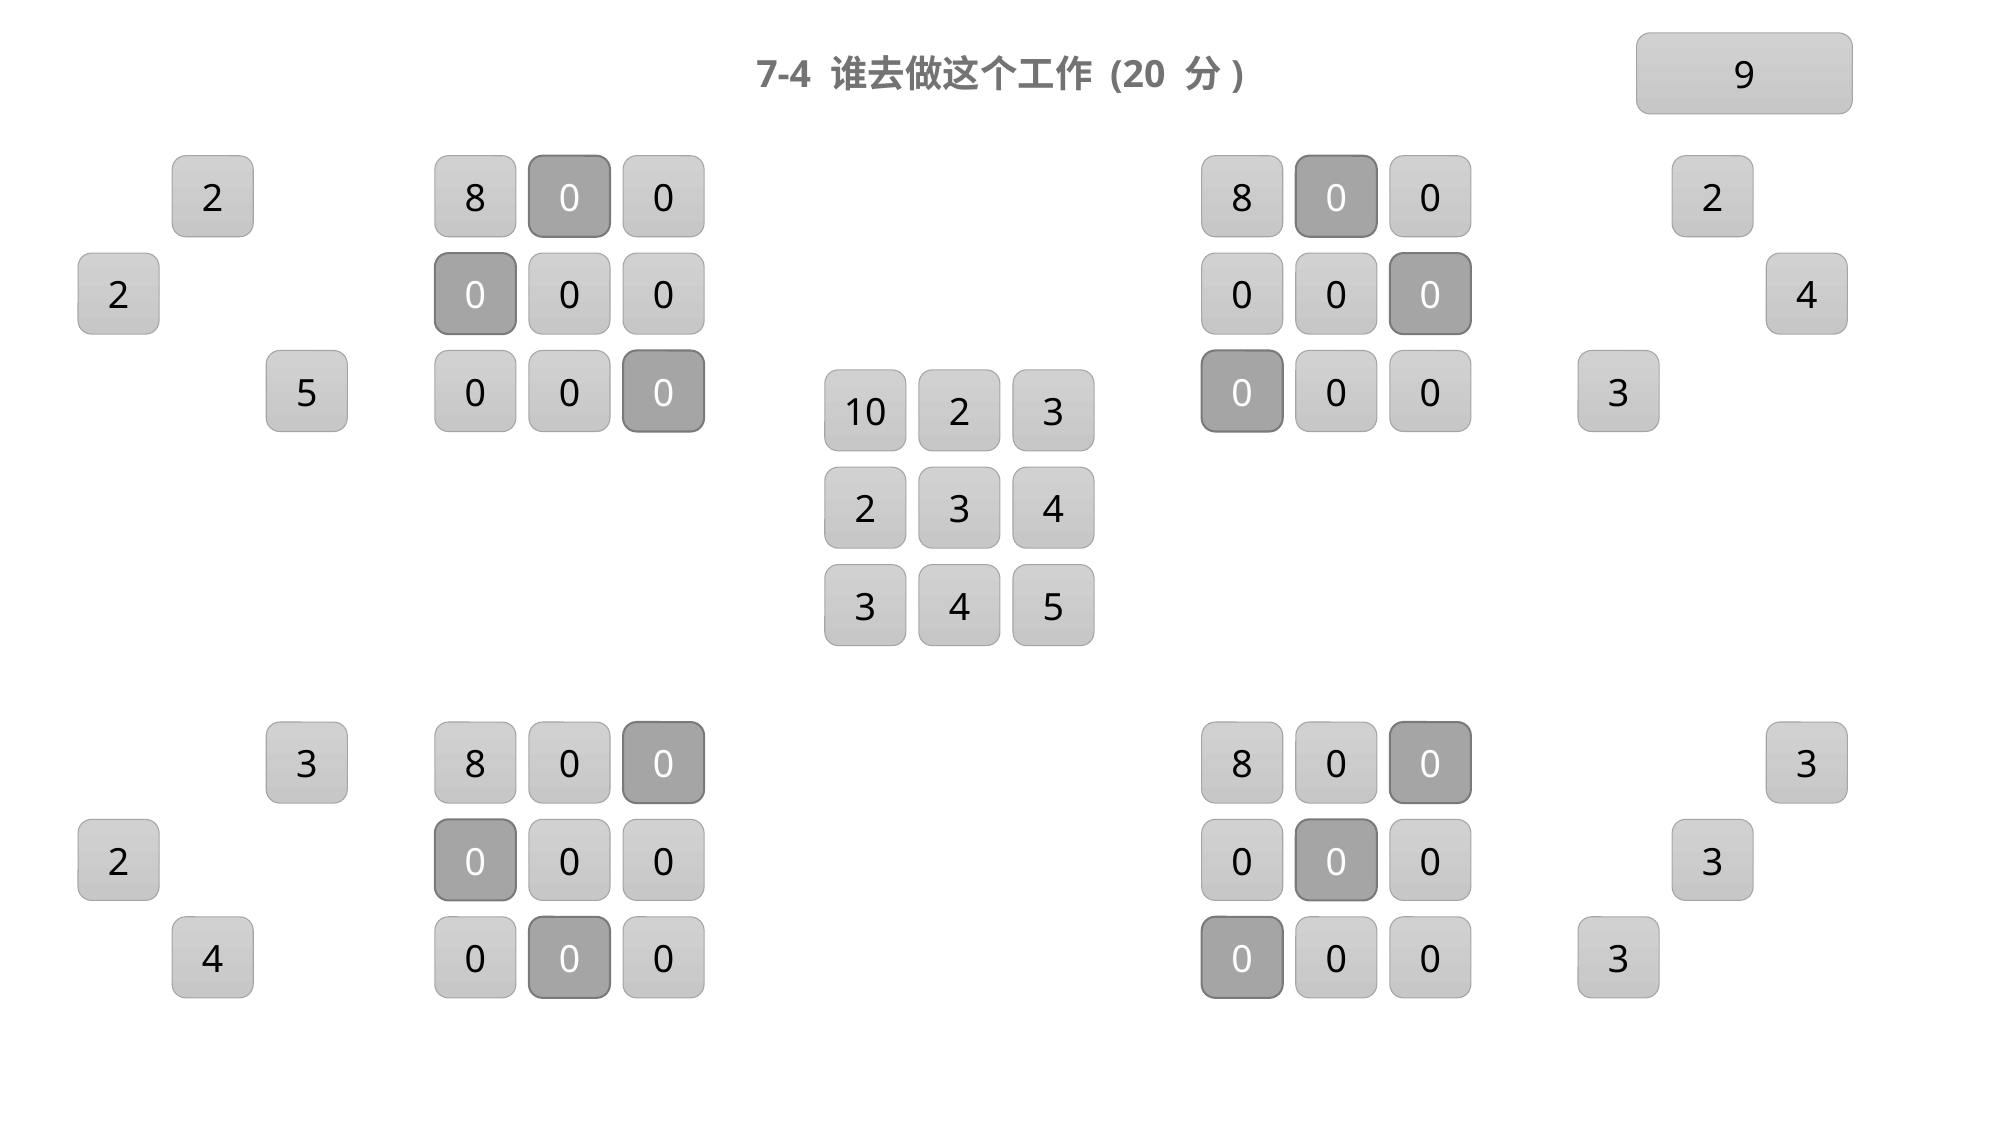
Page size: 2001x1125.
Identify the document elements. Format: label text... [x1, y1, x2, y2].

text_box 0 [1295, 252, 1378, 335]
text_box 8 [1201, 721, 1284, 804]
text_box 0 [1200, 349, 1284, 433]
text_box 0 [622, 155, 705, 238]
text_box 2 [77, 252, 160, 335]
text_box 2 [171, 155, 254, 238]
text_box 10 [824, 369, 907, 452]
text_box 3 [265, 721, 348, 804]
text_box 0 [1389, 818, 1472, 901]
text_box 7-4 谁去做这个工作 (20 分) [663, 43, 1337, 103]
text_box 2 [1671, 155, 1754, 238]
text_box 0 [434, 916, 517, 999]
text_box 4 [918, 564, 1001, 647]
text_box 0 [1295, 916, 1378, 999]
text_box 0 [622, 252, 705, 335]
text_box 0 [434, 349, 517, 433]
text_box 0 [528, 818, 611, 901]
text_box 3 [1765, 721, 1848, 804]
text_box 2 [918, 369, 1001, 452]
text_box 0 [528, 252, 611, 335]
text_box 8 [1201, 155, 1284, 238]
text_box 5 [265, 349, 348, 433]
text_box 0 [1389, 155, 1472, 238]
text_box 0 [1295, 349, 1378, 433]
text_box 0 [622, 818, 705, 901]
text_box 0 [433, 252, 517, 336]
text_box 5 [1012, 564, 1095, 647]
text_box 0 [1200, 915, 1284, 999]
text_box 0 [1294, 818, 1378, 902]
text_box 8 [434, 721, 517, 804]
text_box 3 [824, 564, 907, 647]
text_box 0 [528, 721, 611, 804]
text_box 0 [1388, 252, 1472, 336]
text_box 0 [433, 818, 517, 902]
text_box 9 [1636, 32, 1853, 115]
text_box 0 [1201, 252, 1284, 335]
text_box 3 [918, 466, 1001, 549]
text_box 0 [528, 349, 611, 433]
text_box 2 [824, 466, 907, 549]
text_box 0 [1388, 720, 1472, 805]
text_box 0 [621, 349, 706, 433]
text_box 0 [527, 154, 612, 238]
text_box 3 [1577, 916, 1660, 999]
text_box 4 [1012, 466, 1095, 549]
text_box 0 [622, 916, 705, 999]
text_box 4 [1765, 252, 1848, 335]
text_box 0 [1295, 721, 1378, 804]
text_box 3 [1671, 818, 1754, 901]
text_box 3 [1577, 349, 1660, 433]
text_box 2 [77, 818, 160, 901]
text_box 0 [1389, 916, 1472, 999]
text_box 4 [171, 916, 254, 999]
text_box 8 [434, 155, 517, 238]
text_box 0 [621, 720, 706, 805]
text_box 0 [1201, 818, 1284, 901]
text_box 0 [1389, 349, 1472, 433]
text_box 3 [1012, 369, 1095, 452]
text_box 0 [527, 915, 612, 999]
text_box 0 [1294, 154, 1378, 238]
